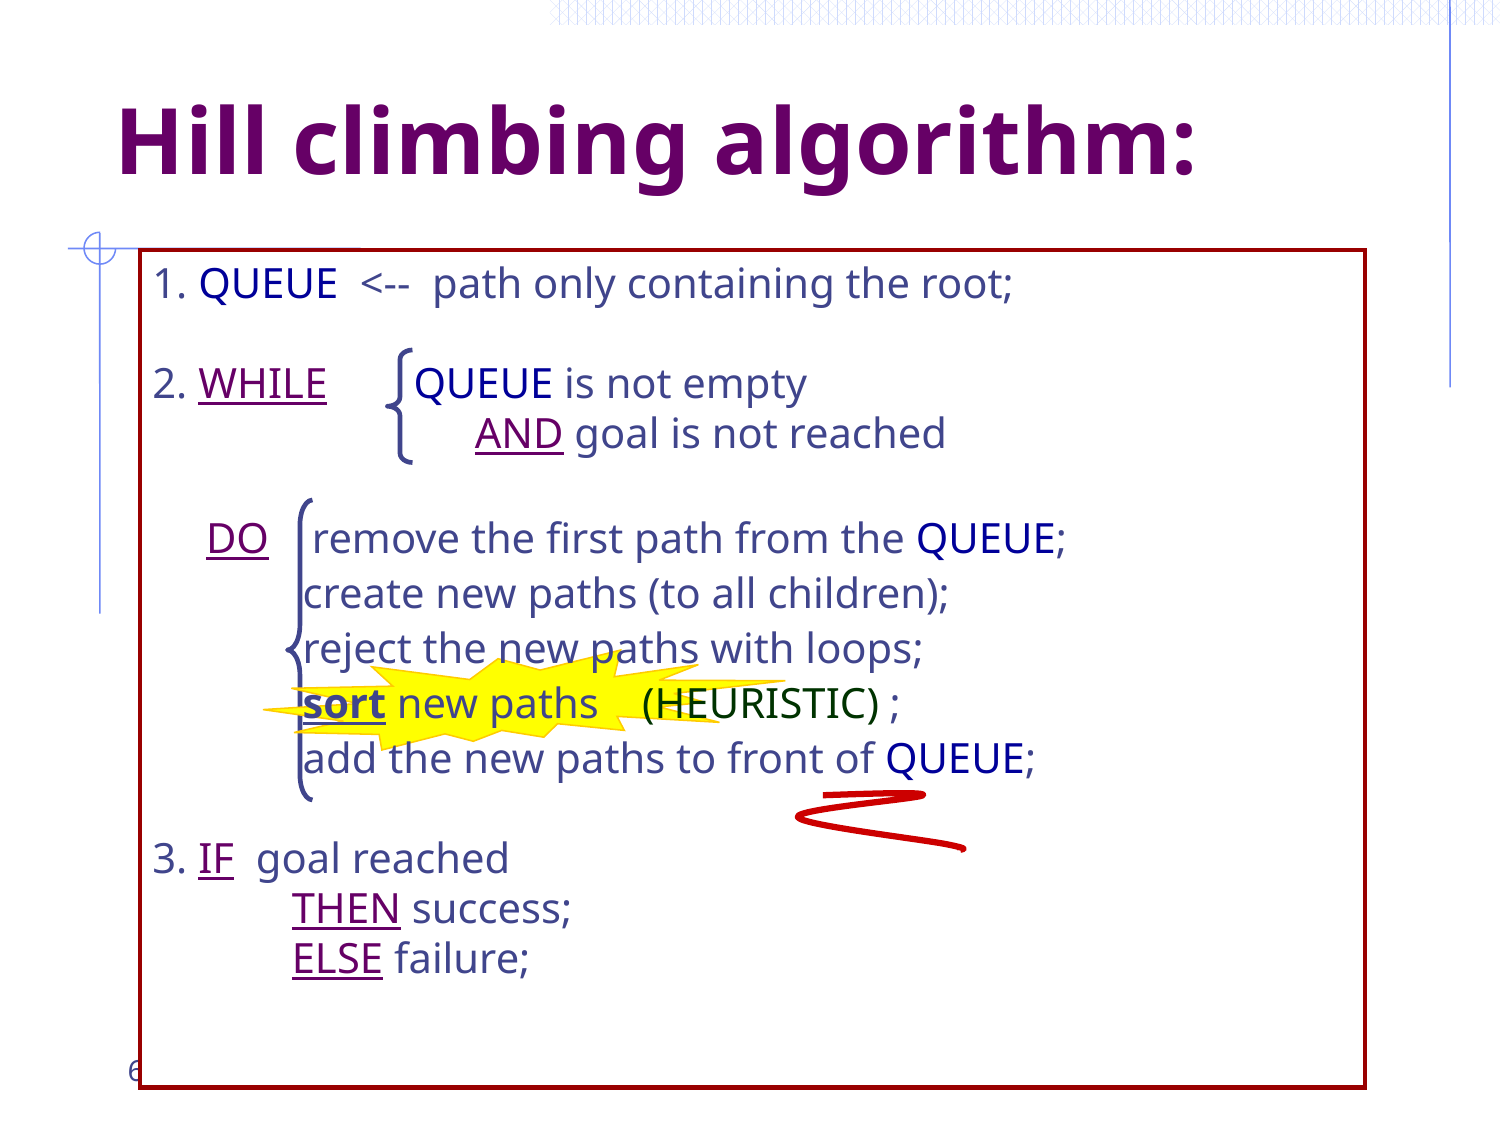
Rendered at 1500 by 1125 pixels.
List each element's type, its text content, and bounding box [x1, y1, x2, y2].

title Hill climbing algorithm: [99, 12, 1376, 201]
text_box 1. QUEUE <-- path only containing the root; 2. WHILE QUEUE is not empty AND goal is not reached DO remove the first path from the QUEUE; create new paths (to all children); reject the new paths with loops; sort new paths (HEURISTIC) ; add the new paths to front of QUEUE; 3. IF goal reached THEN success; ELSE failure; [137, 249, 1319, 990]
slide_number 66 [112, 1024, 426, 1101]
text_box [262, 649, 976, 851]
text_box [140, 249, 1366, 1088]
